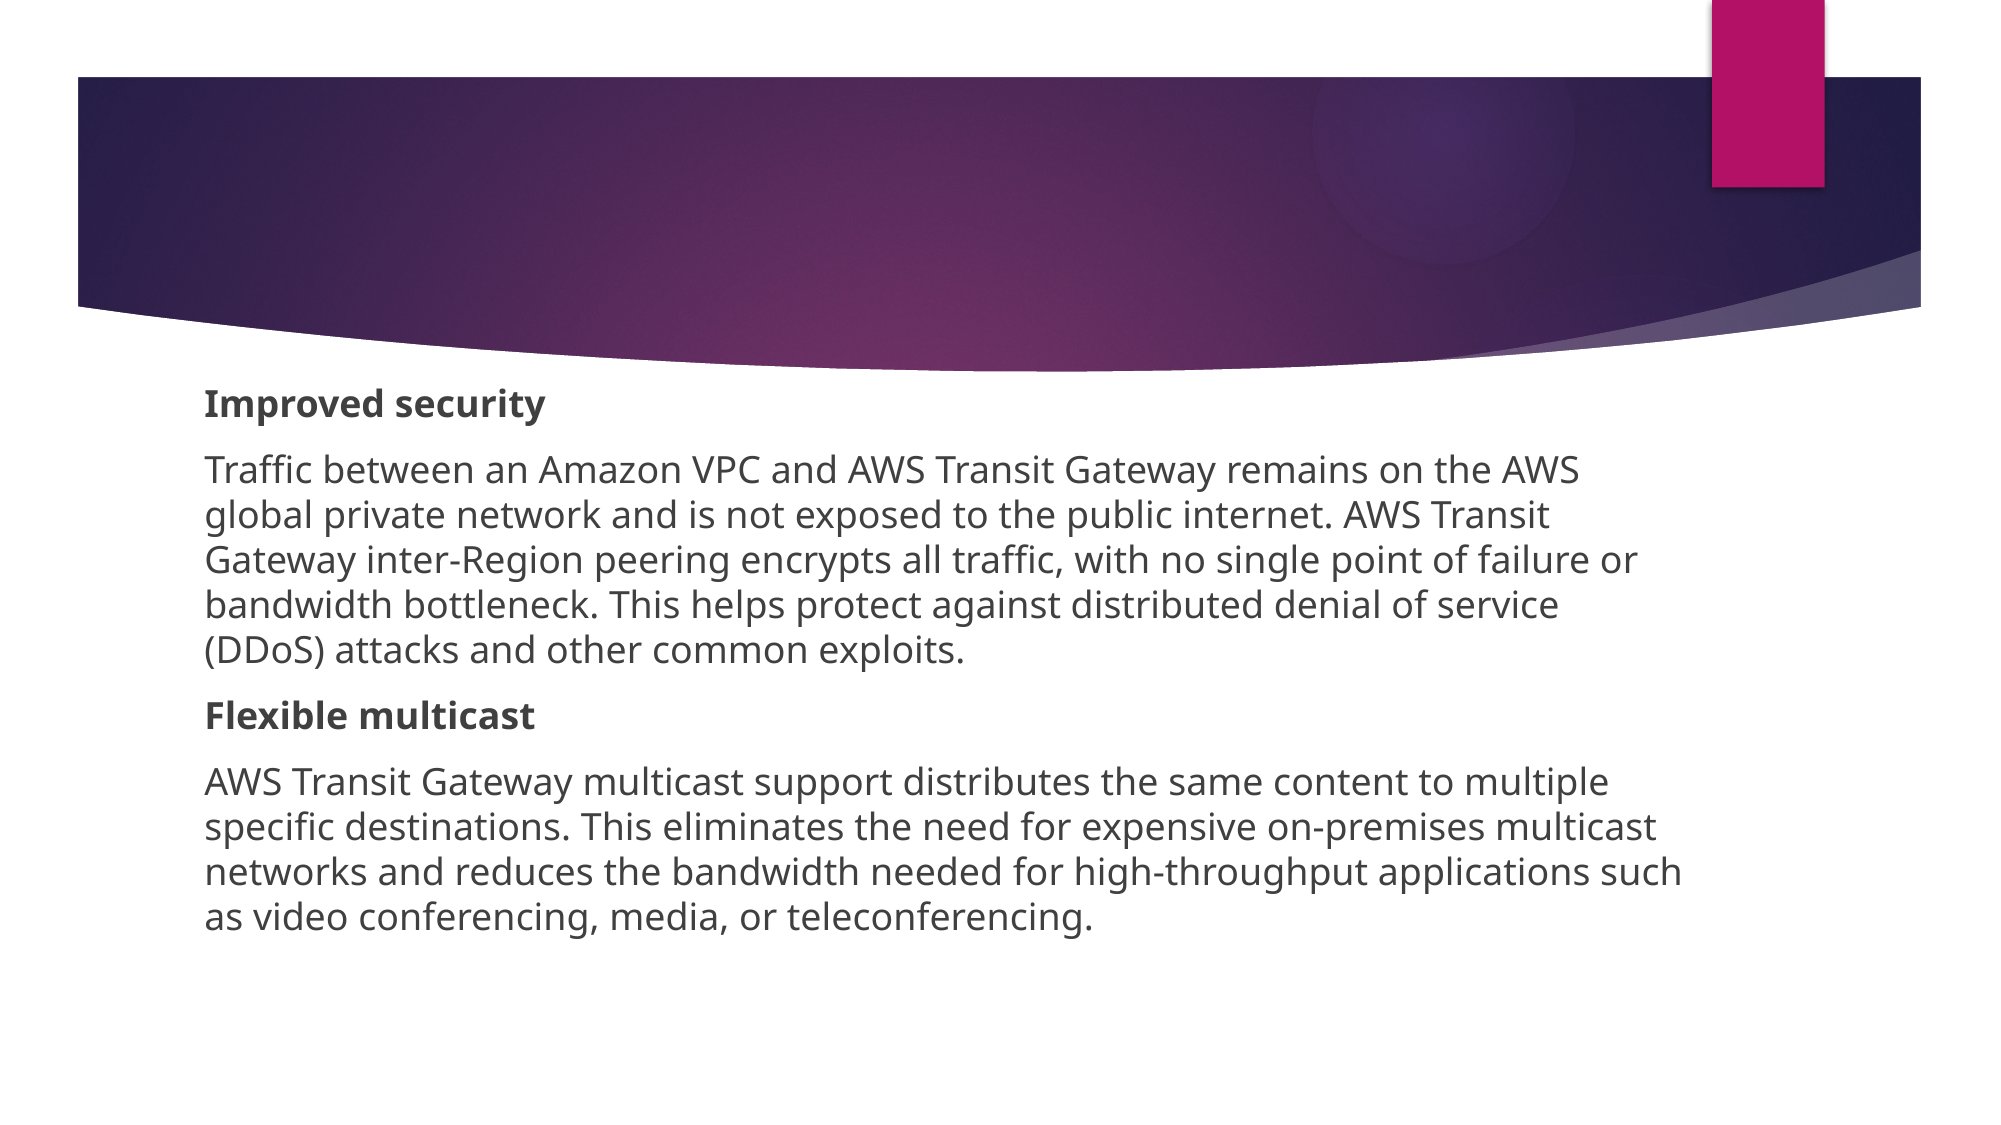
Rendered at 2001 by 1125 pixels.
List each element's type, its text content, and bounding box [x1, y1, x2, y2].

list Improved security Traffic between an Amazon VPC and AWS Transit Gateway remains on the AWS global private network and is not exposed to the public internet. AWS Transit Gateway inter-Region peering encrypts all traffic, with no single point of failure or bandwidth bottleneck. This helps protect against distributed denial of service (DDoS) attacks and other common exploits. Flexible multicast AWS Transit Gateway multicast support distributes the same content to multiple specific destinations. This eliminates the need for expensive on-premises multicast networks and reduces the bandwidth needed for high-throughput applications such as video conferencing, media, or teleconferencing. [189, 372, 1702, 1025]
